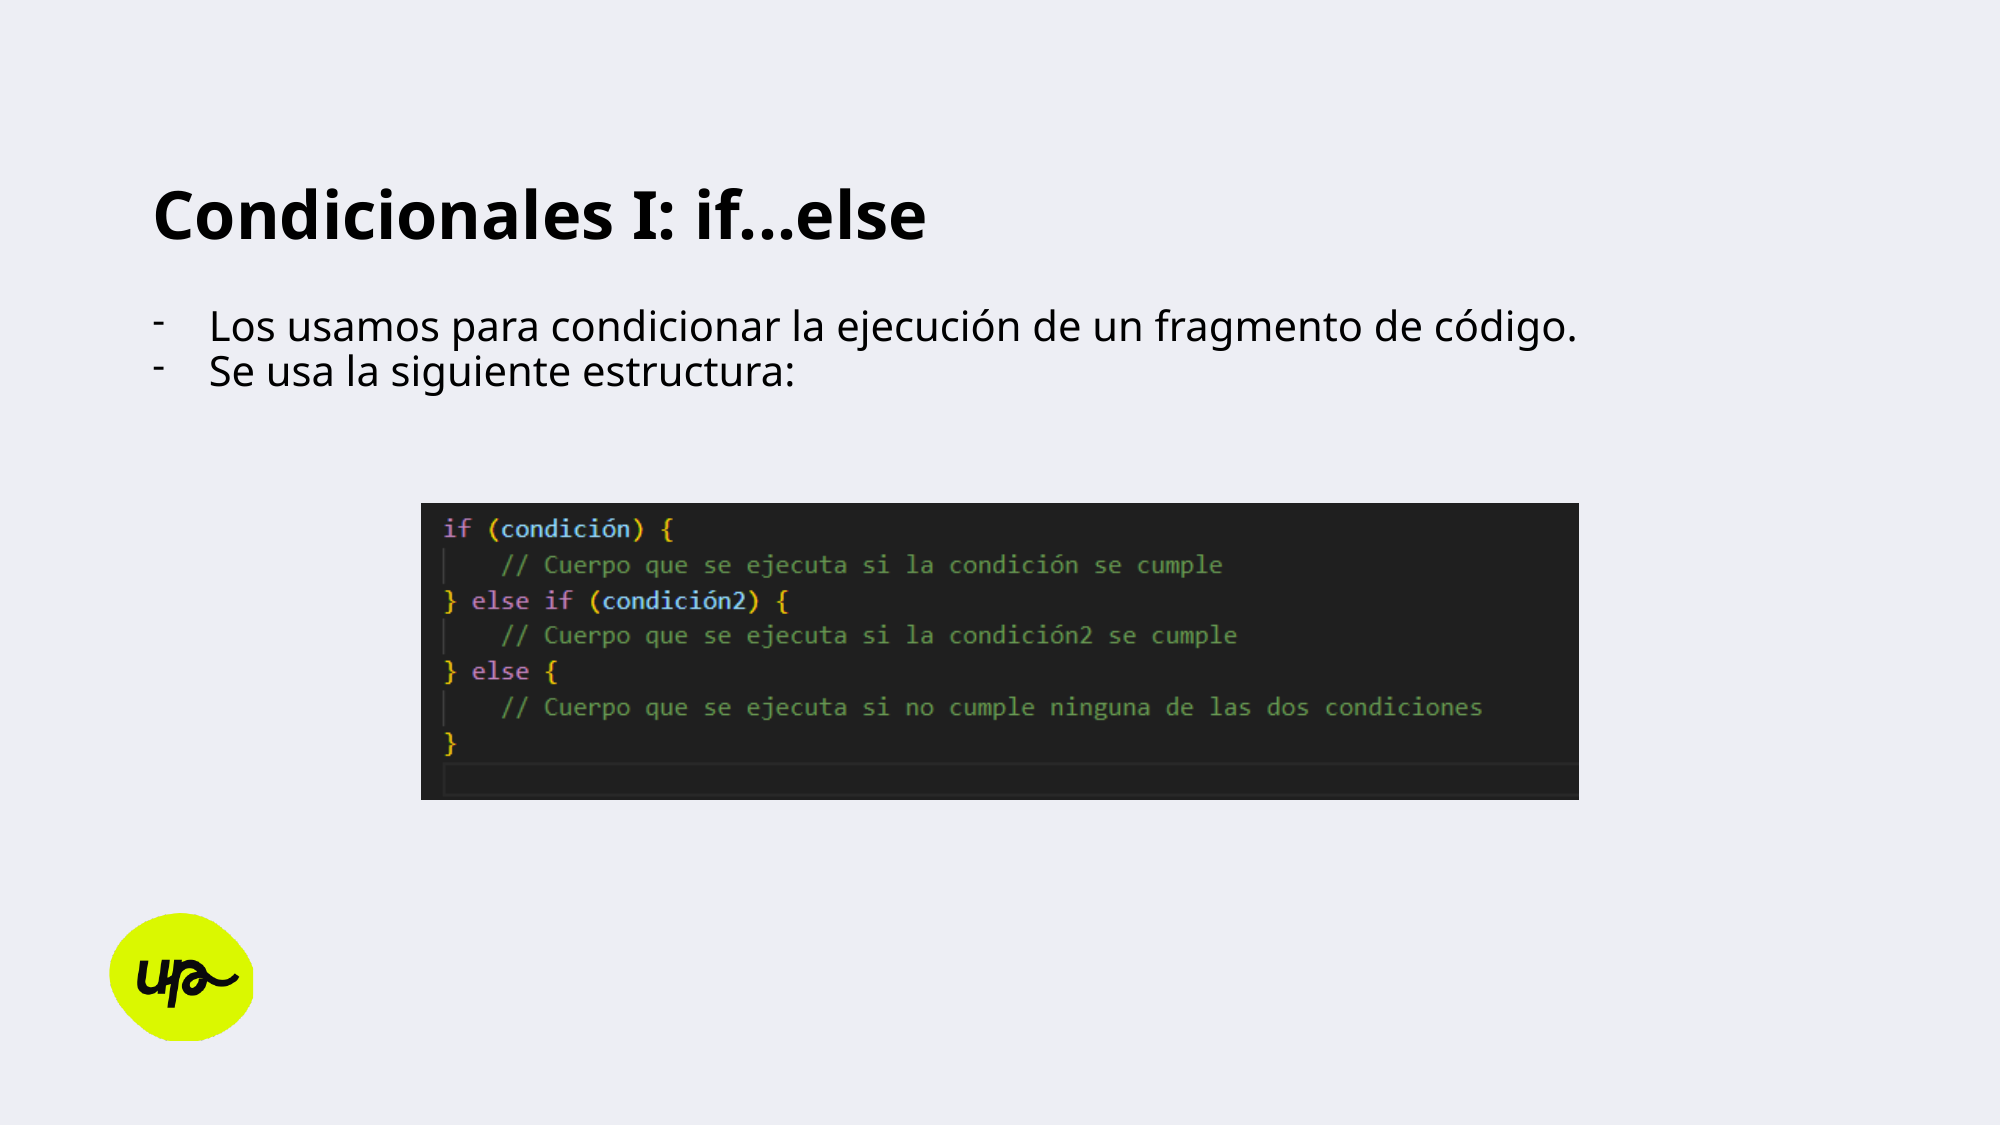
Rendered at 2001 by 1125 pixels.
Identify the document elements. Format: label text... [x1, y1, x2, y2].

text_box Los usamos para condicionar la ejecución de un fragmento de código. Se usa la siguiente estructura: [137, 297, 1863, 875]
picture [109, 913, 254, 1041]
picture [421, 503, 1579, 800]
title Condicionales I: if...else [137, 168, 1863, 268]
